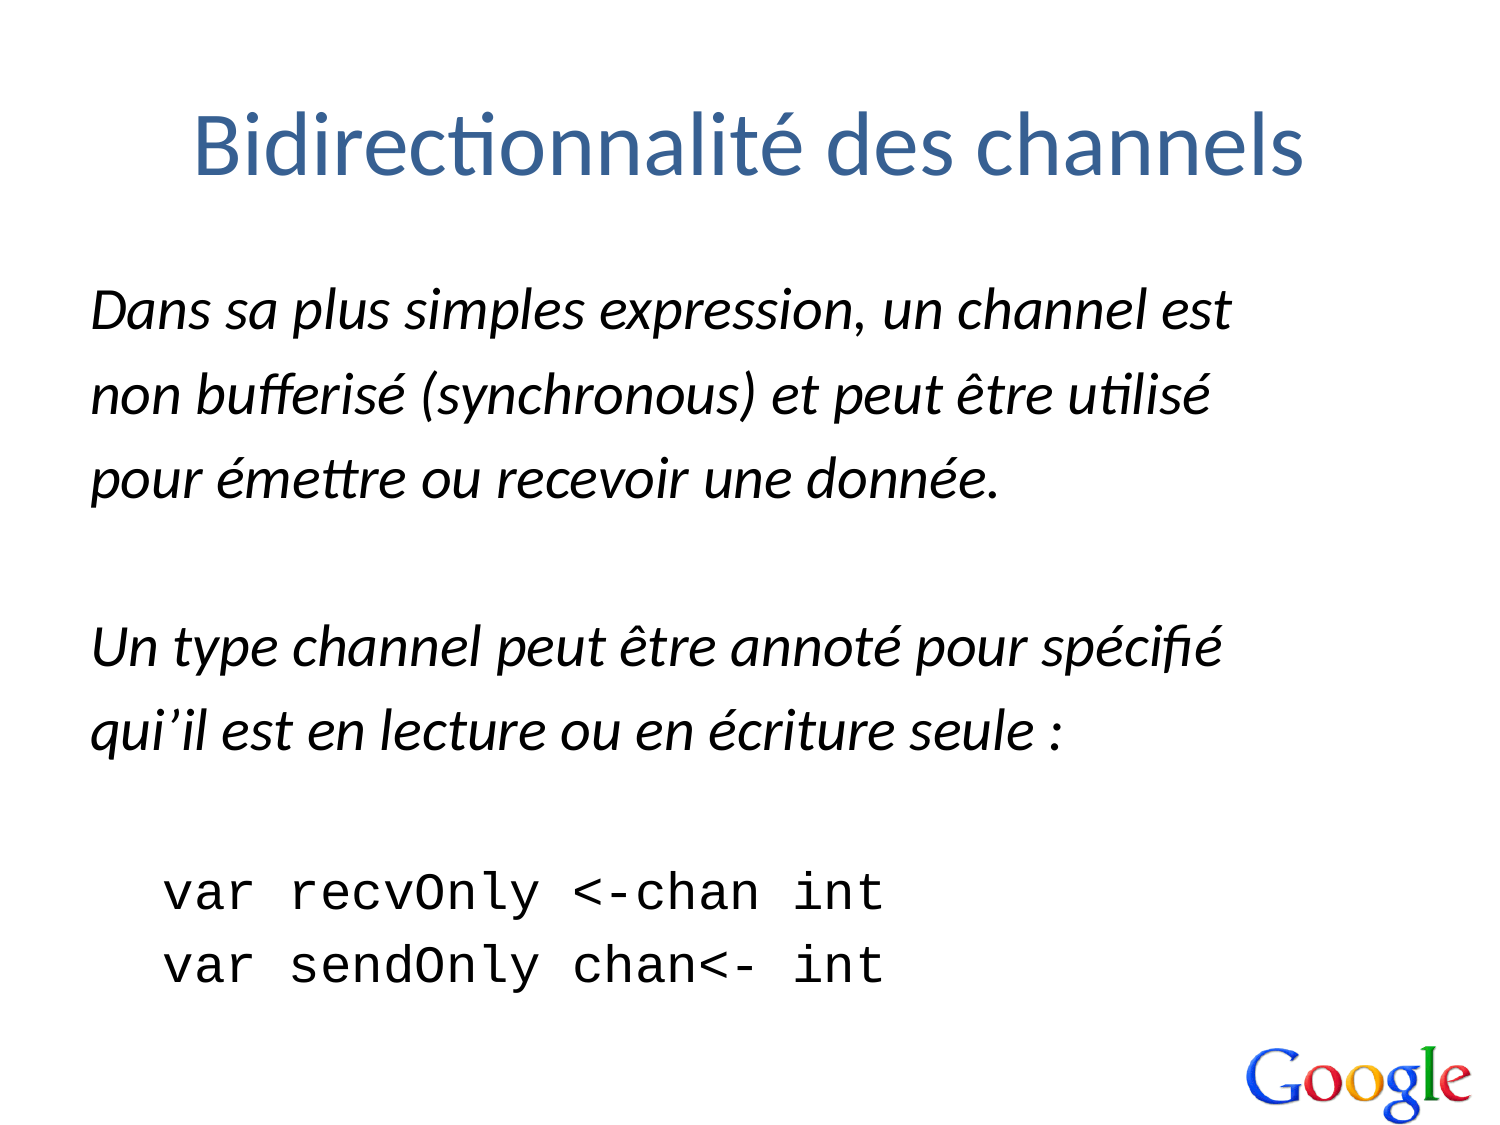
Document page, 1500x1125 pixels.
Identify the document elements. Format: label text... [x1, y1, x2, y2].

list Dans sa plus simples expression, un channel est non bufferisé (synchronous) et peut être utilisé pour émettre ou recevoir une donnée. Un type channel peut être annoté pour spécifié qui’il est en lecture ou en écriture seule : var recvOnly <-chan int var sendOnly chan<- int [75, 262, 1425, 1005]
picture [1246, 1046, 1473, 1125]
title Bidirectionnalité des channels [75, 45, 1425, 233]
